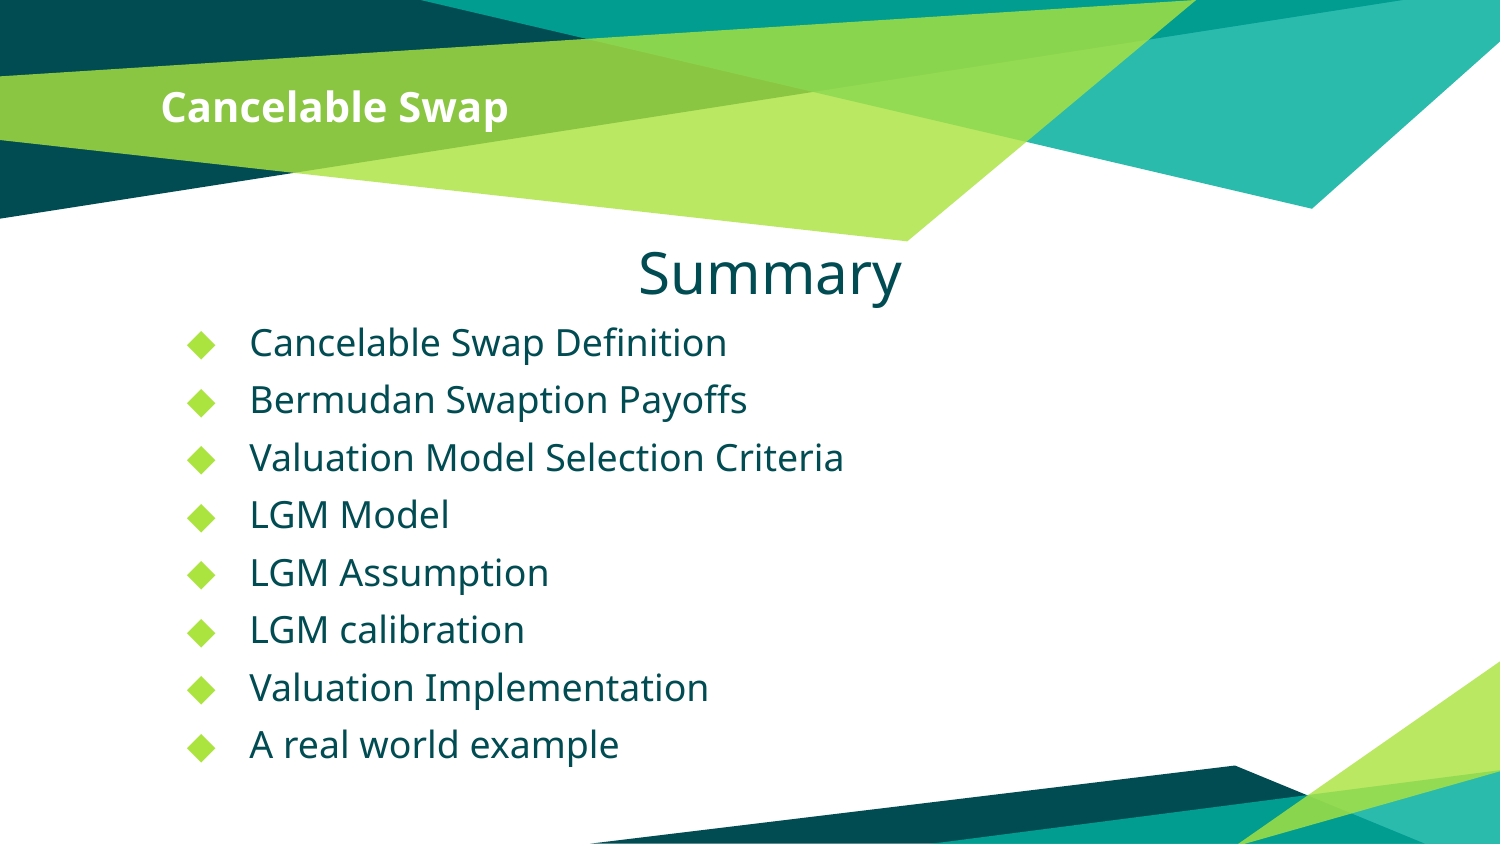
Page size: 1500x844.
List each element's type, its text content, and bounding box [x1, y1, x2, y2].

title Cancelable Swap [145, 65, 1355, 162]
list Summary Cancelable Swap Definition Bermudan Swaption Payoffs Valuation Model Selection Criteria LGM Model LGM Assumption LGM calibration Valuation Implementation A real world example [159, 221, 1369, 800]
